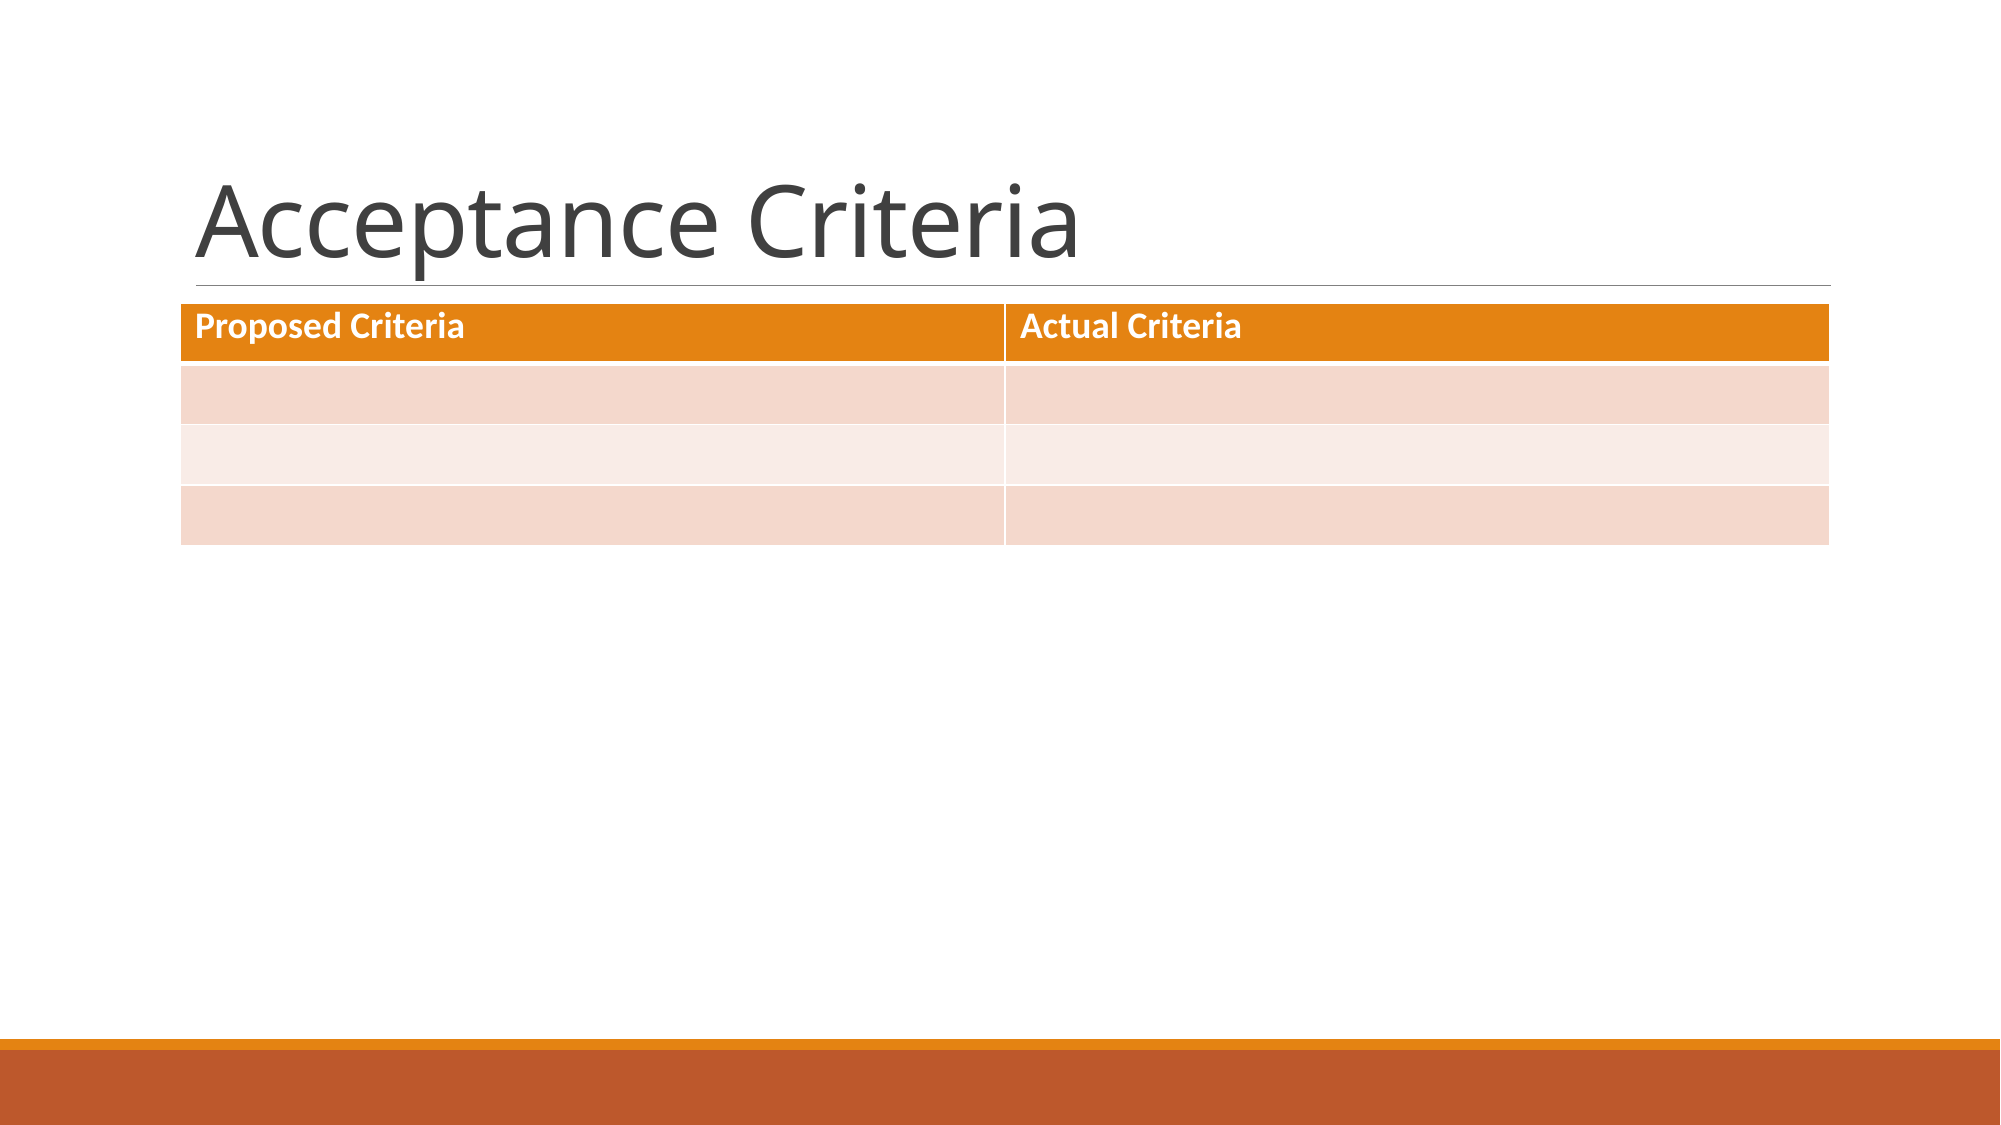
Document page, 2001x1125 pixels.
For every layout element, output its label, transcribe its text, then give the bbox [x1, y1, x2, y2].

table_header Proposed Criteria [181, 304, 1004, 361]
table_cell [1006, 366, 1829, 424]
table_header Actual Criteria [1006, 304, 1829, 361]
table_cell [1006, 425, 1829, 484]
table_cell [181, 366, 1004, 424]
table_cell [1006, 486, 1829, 545]
title Acceptance Criteria [180, 47, 1830, 285]
table_cell [181, 425, 1004, 484]
table_cell [181, 486, 1004, 545]
